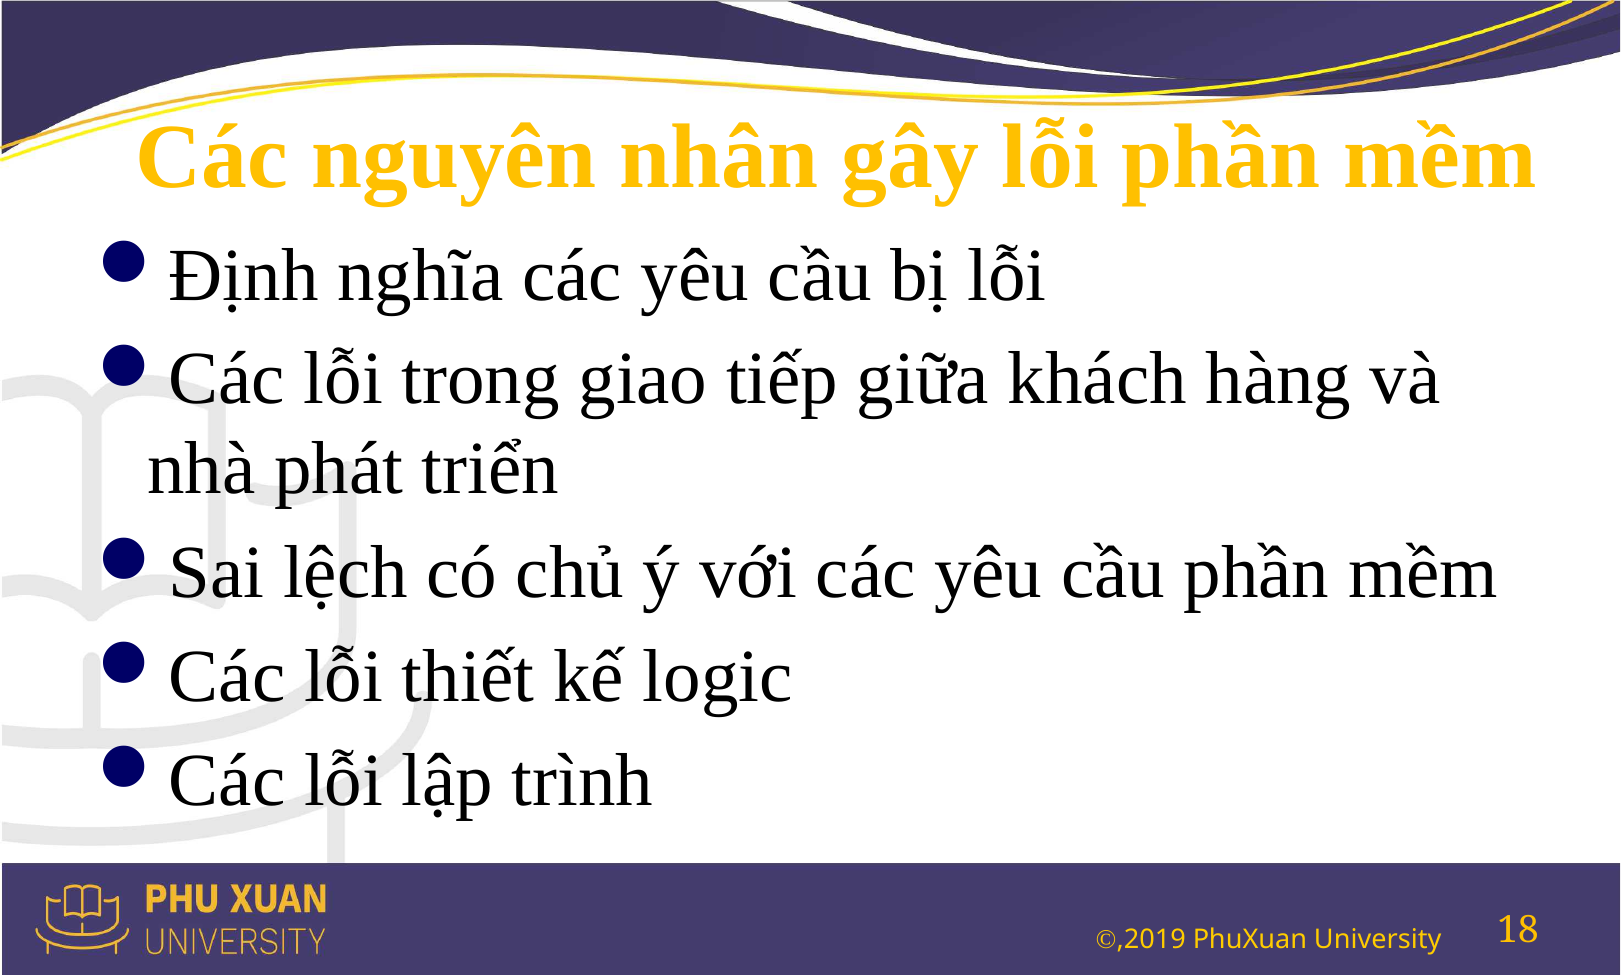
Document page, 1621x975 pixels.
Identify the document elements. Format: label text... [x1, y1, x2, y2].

list Định nghĩa các yêu cầu bị lỗi Các lỗi trong giao tiếp giữa khách hàng và nhà phát triển Sai lệch có chủ ý với các yêu cầu phần mềm Các lỗi thiết kế logic Các lỗi lập trình [81, 216, 1540, 841]
picture [0, 0, 1621, 975]
title Các nguyên nhân gây lỗi phần mềm [81, 43, 1540, 206]
slide_number 18 [1404, 903, 1539, 956]
